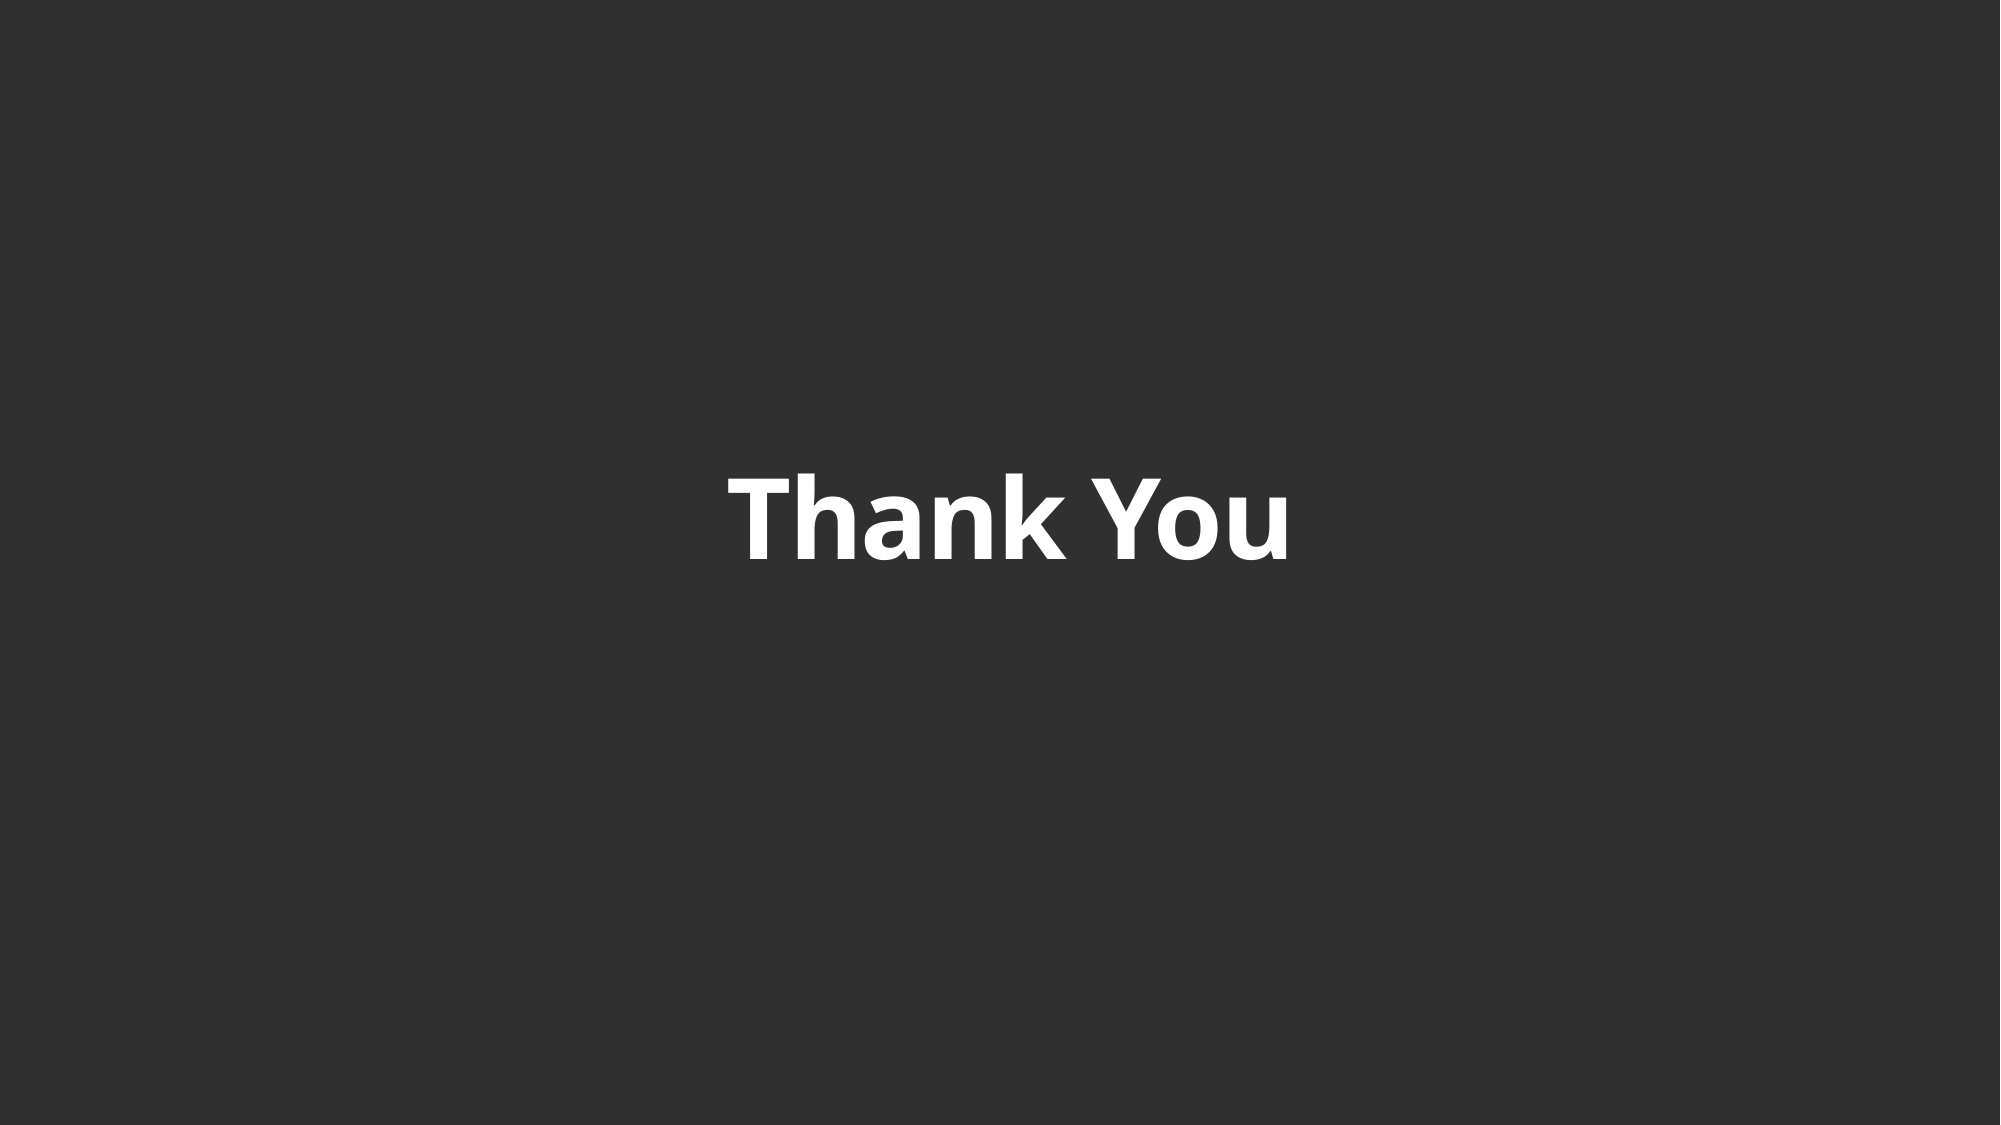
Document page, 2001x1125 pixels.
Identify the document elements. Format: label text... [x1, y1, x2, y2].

title Thank You [148, 416, 1874, 635]
